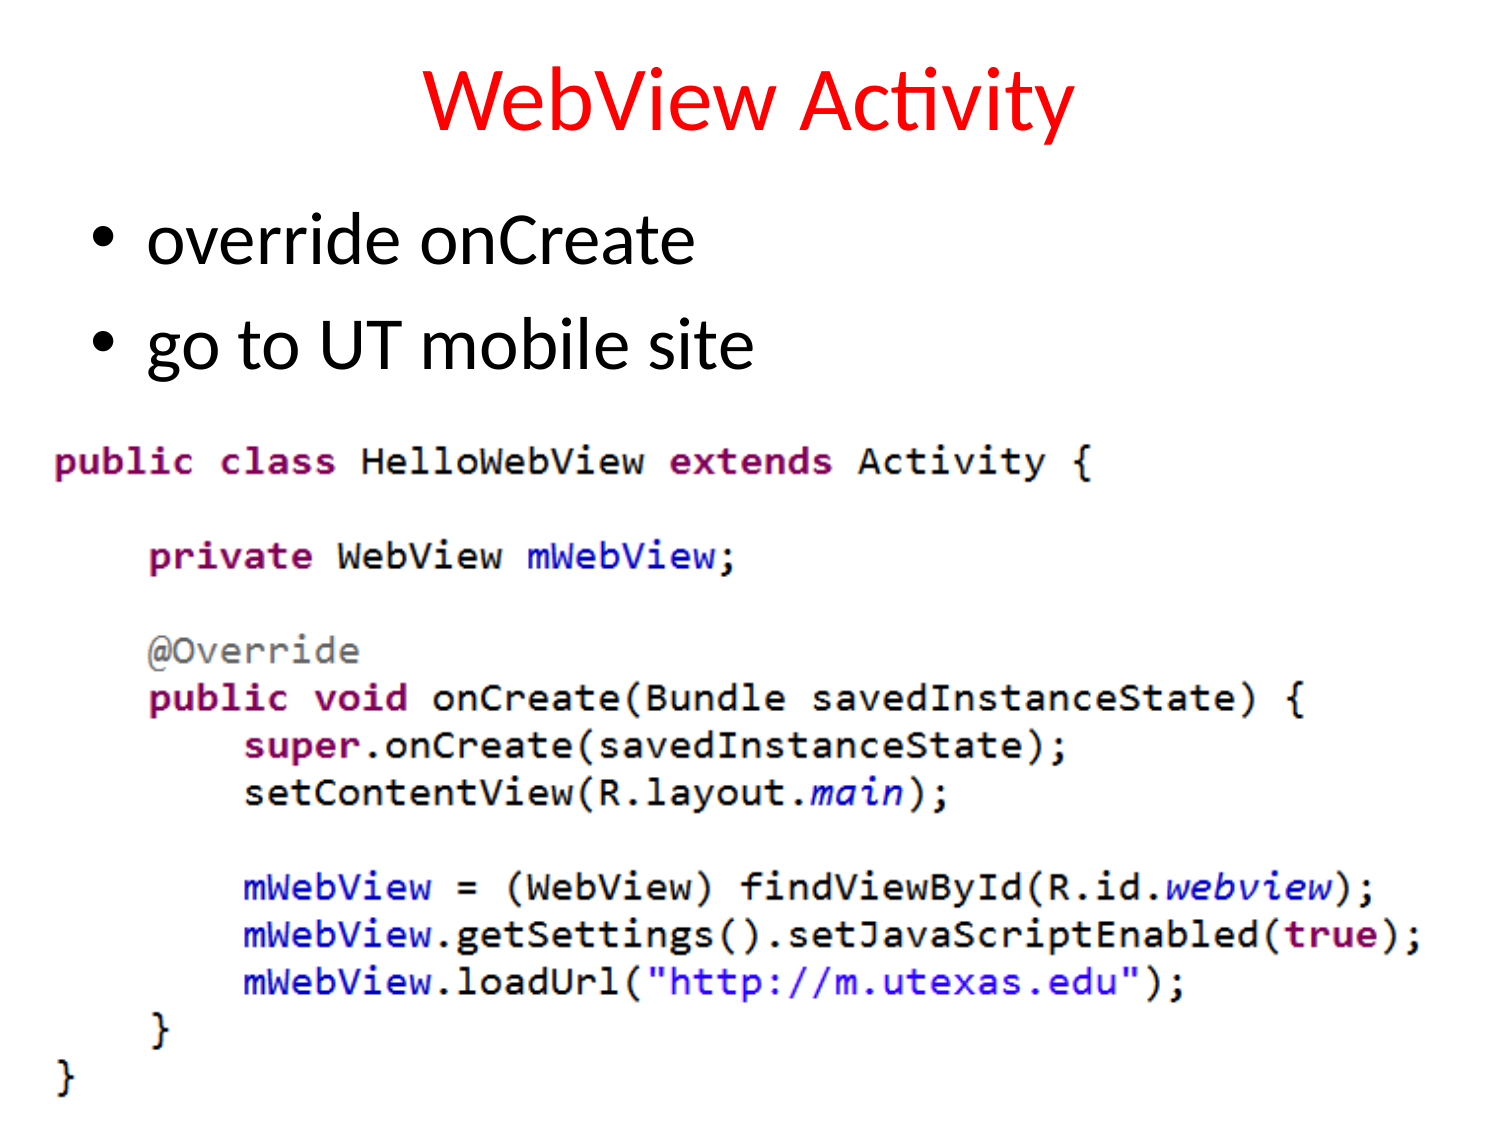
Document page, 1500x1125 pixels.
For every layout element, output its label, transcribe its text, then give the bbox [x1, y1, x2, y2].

picture [49, 436, 1438, 1125]
list override onCreate go to UT mobile site [75, 182, 1425, 435]
title WebView Activity [75, 0, 1425, 182]
